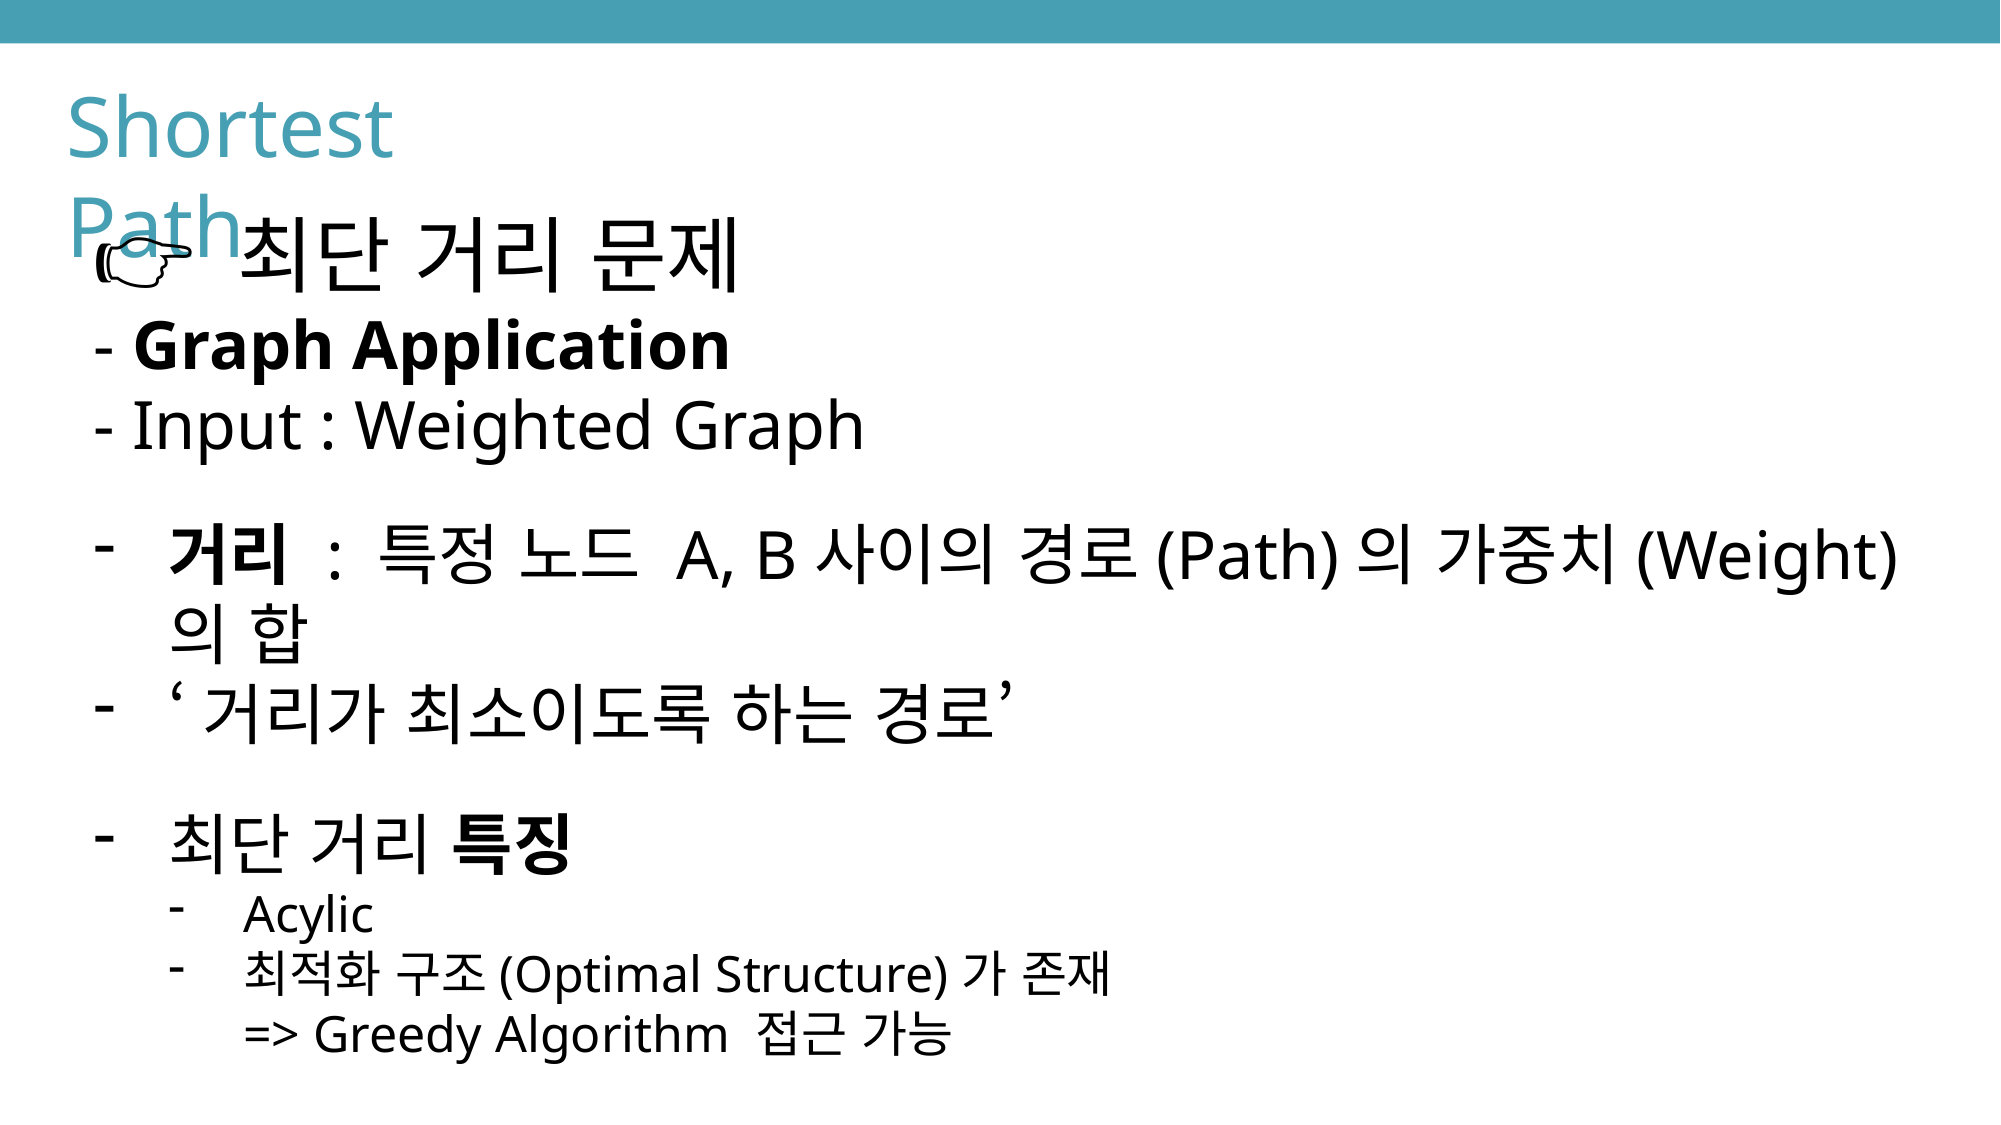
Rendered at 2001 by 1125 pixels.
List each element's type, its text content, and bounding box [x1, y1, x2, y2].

text_box [0, 0, 2000, 44]
text_box Shortest Path [51, 66, 607, 282]
text_box 👉 최단 거리 문제 - Graph Application - Input : Weighted Graph 거리 : 특정 노드 A, B사이의 경로(Path)의 가중치(Weight)의 합 ‘거리가 최소이도록 하는 경로’ 최단 거리 특징 Acylic 최적화 구조(Optimal Structure)가 존재 => Greedy Algorithm 접근 가능 [78, 195, 1984, 1125]
